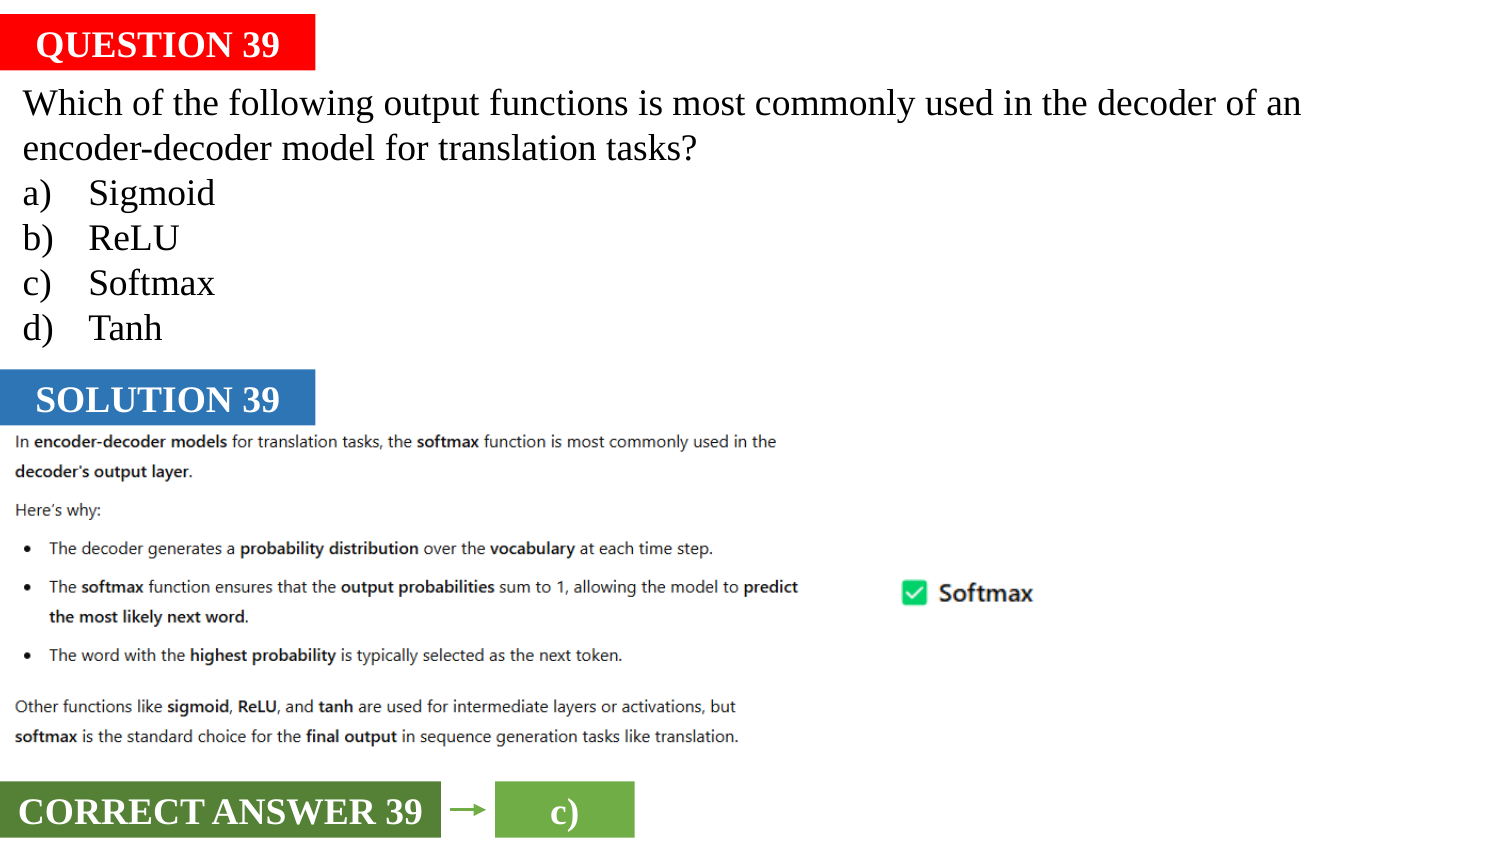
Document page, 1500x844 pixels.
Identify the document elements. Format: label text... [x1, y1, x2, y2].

picture [7, 425, 809, 755]
picture [888, 567, 1049, 614]
text_box QUESTION 39 [0, 14, 316, 71]
text_box c) [495, 781, 635, 838]
text_box SOLUTION 39 [0, 369, 316, 426]
text_box CORRECT ANSWER 39 [0, 781, 441, 838]
text_box Which of the following output functions is most commonly used in the decoder of an encoder-decoder model for translation tasks? Sigmoid ReLU Softmax Tanh [7, 70, 1328, 356]
